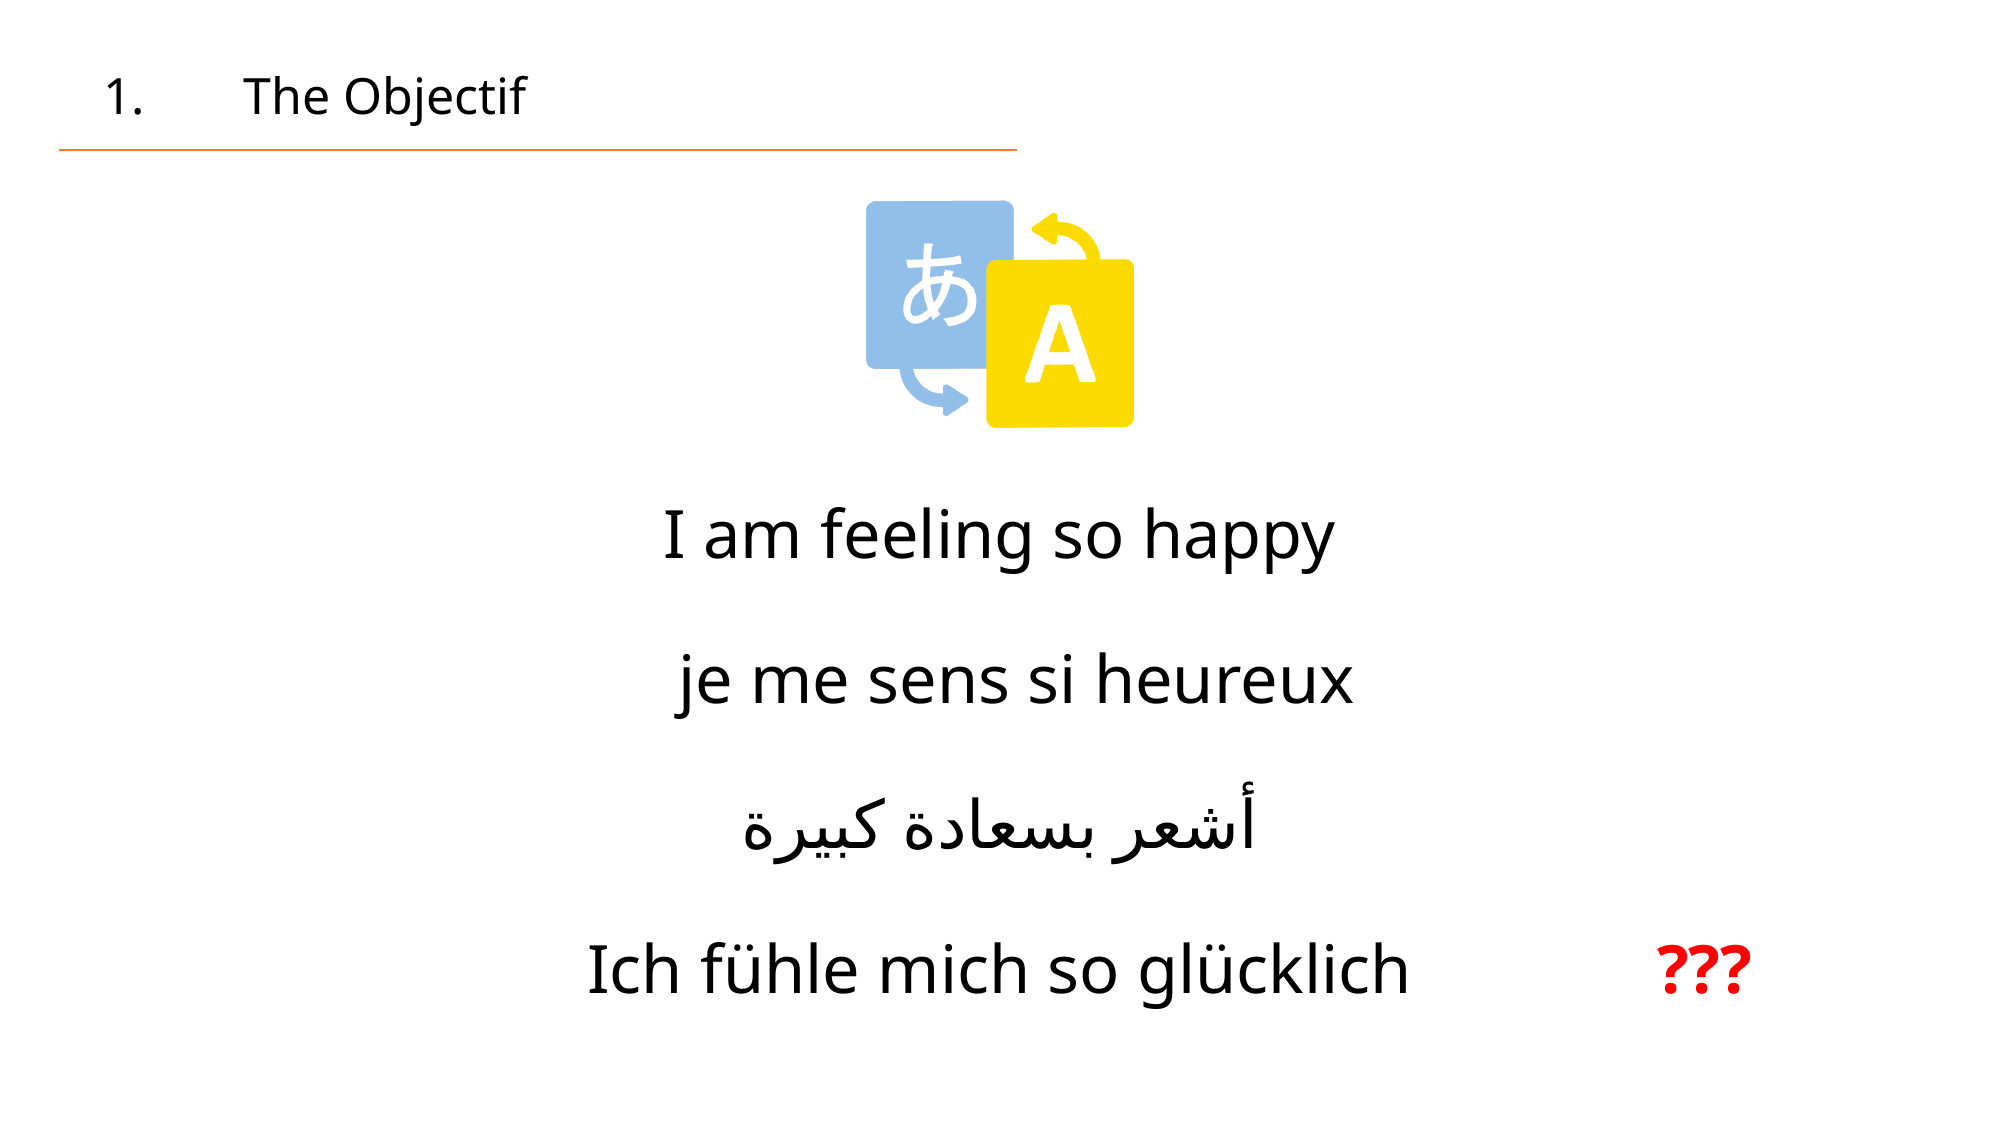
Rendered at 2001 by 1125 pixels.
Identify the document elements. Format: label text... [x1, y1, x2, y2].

text_box ??? [1607, 919, 1803, 1014]
text_box je me sens si heureux [516, 629, 1517, 725]
text_box I am feeling so happy [500, 484, 1500, 580]
text_box Ich fühle mich so glücklich [500, 919, 1500, 1014]
text_box The Objectif [13, 26, 542, 132]
text_box أشعر بسعادة كبيرة [500, 774, 1500, 869]
picture [787, 149, 1213, 479]
